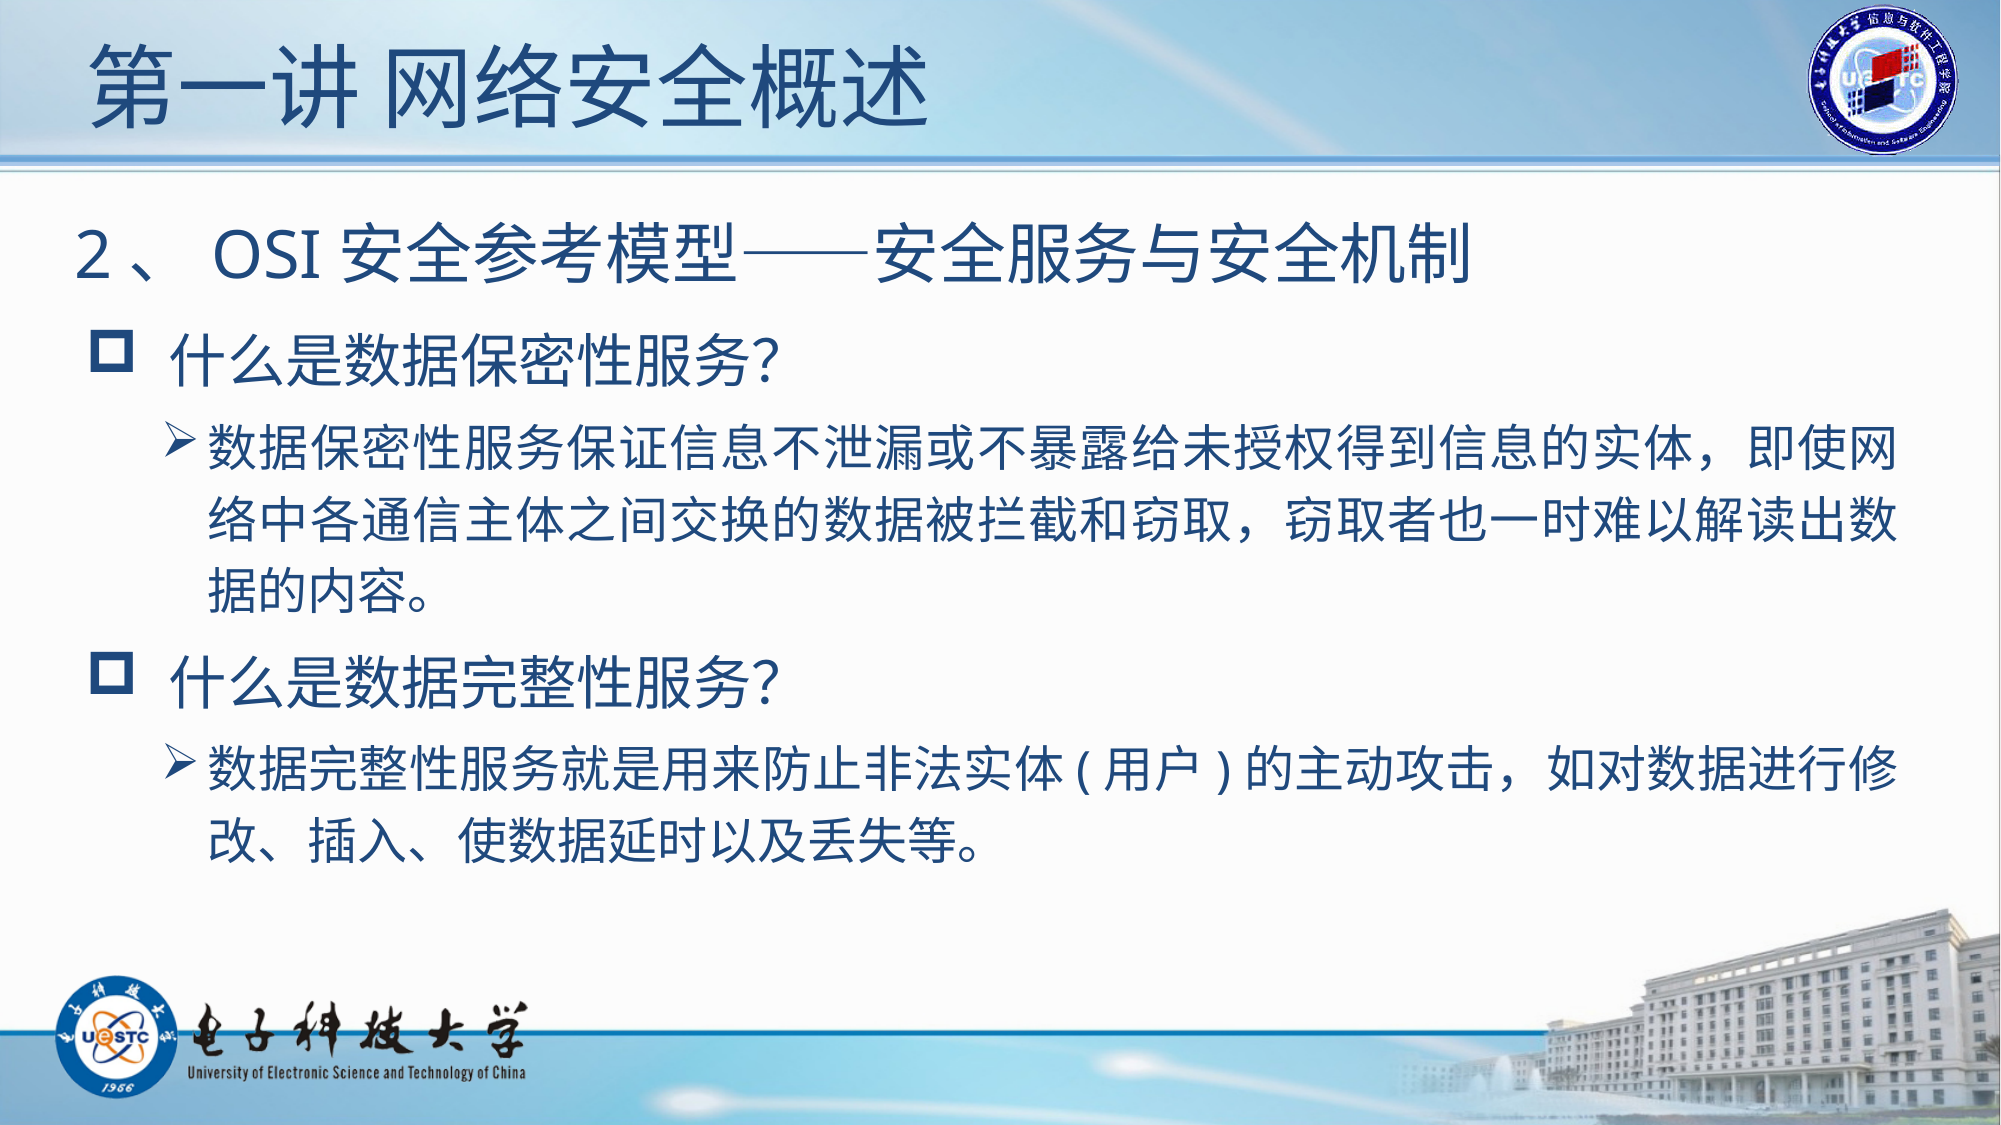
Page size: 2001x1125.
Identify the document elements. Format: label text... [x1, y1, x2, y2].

list 什么是数据保密性服务？ 数据保密性服务保证信息不泄漏或不暴露给未授权得到信息的实体，即使网络中各通信主体之间交换的数据被拦截和窃取，窃取者也一时难以解读出数据的内容。 什么是数据完整性服务？ 数据完整性服务就是用来防止非法实体(用户)的主动攻击，如对数据进行修改、插入、使数据延时以及丢失等。 [70, 302, 1914, 965]
picture [0, 0, 2001, 1125]
text_box 2、OSI安全参考模型——安全服务与安全机制 [59, 204, 1489, 300]
title 第一讲 网络安全概述 [70, 12, 1725, 159]
